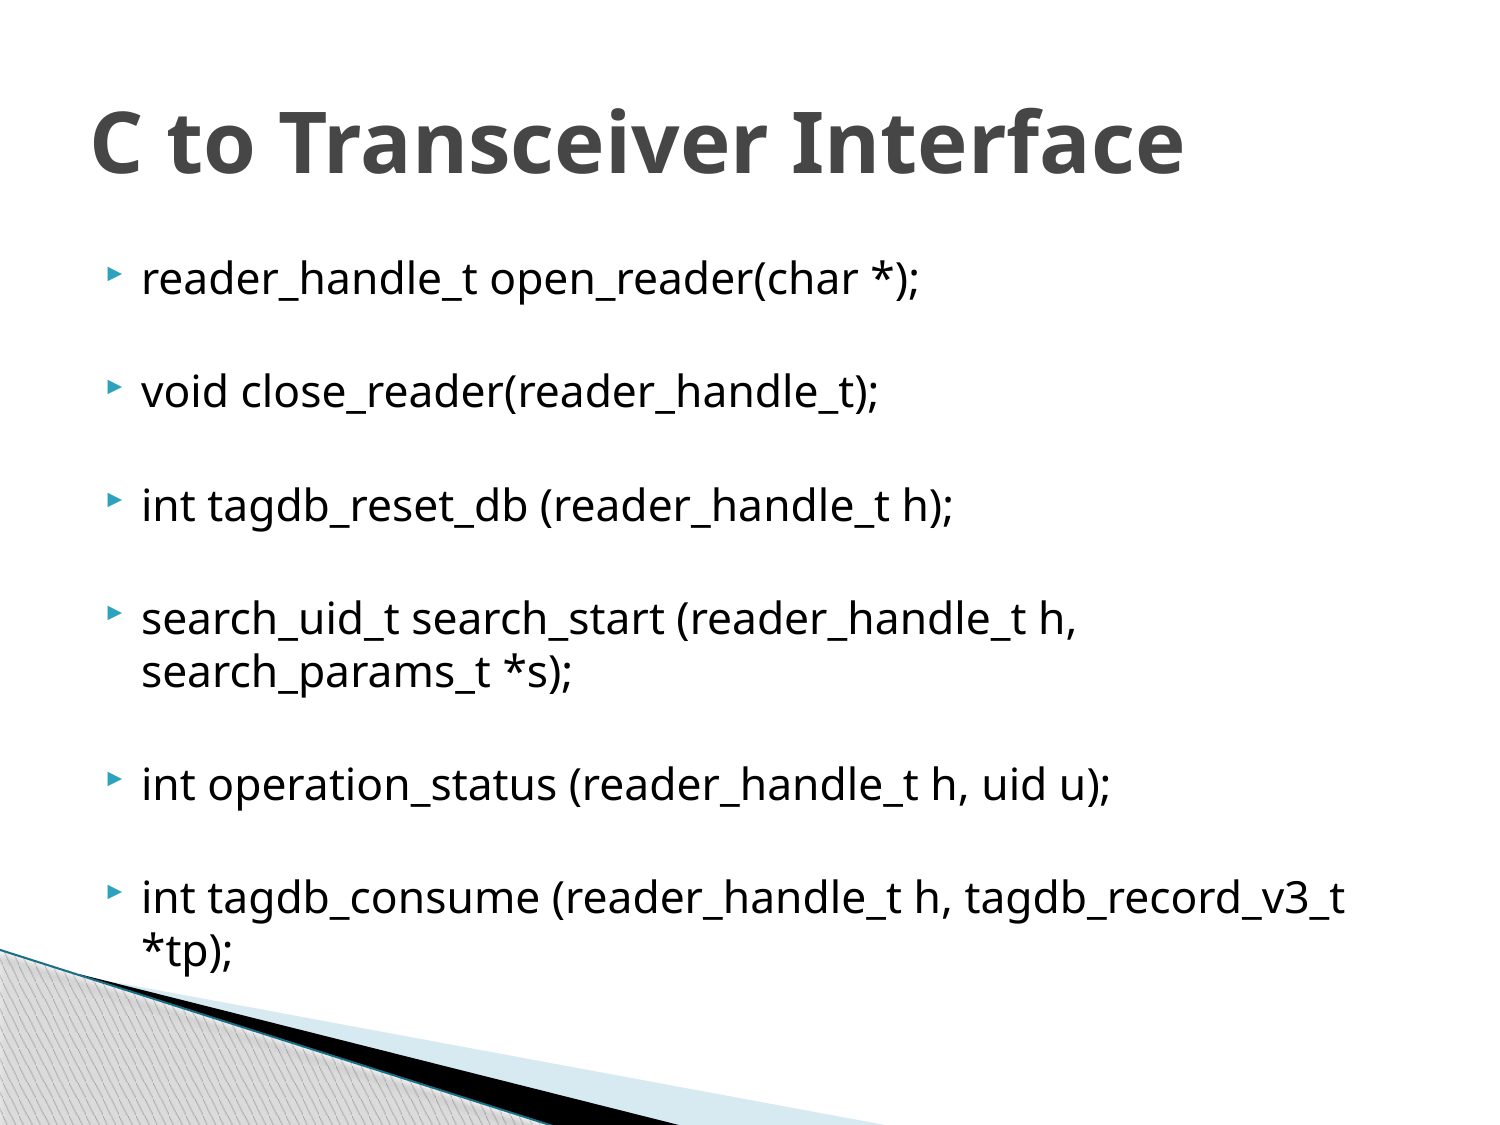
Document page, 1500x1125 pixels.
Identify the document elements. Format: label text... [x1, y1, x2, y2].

title C to Transceiver Interface [75, 45, 1425, 233]
list reader_handle_t open_reader(char *); void close_reader(reader_handle_t); int tagdb_reset_db (reader_handle_t h); search_uid_t search_start (reader_handle_t h, search_params_t *s); int operation_status (reader_handle_t h, uid u); int tagdb_consume (reader_handle_t h, tagdb_record_v3_t *tp); [75, 243, 1425, 986]
